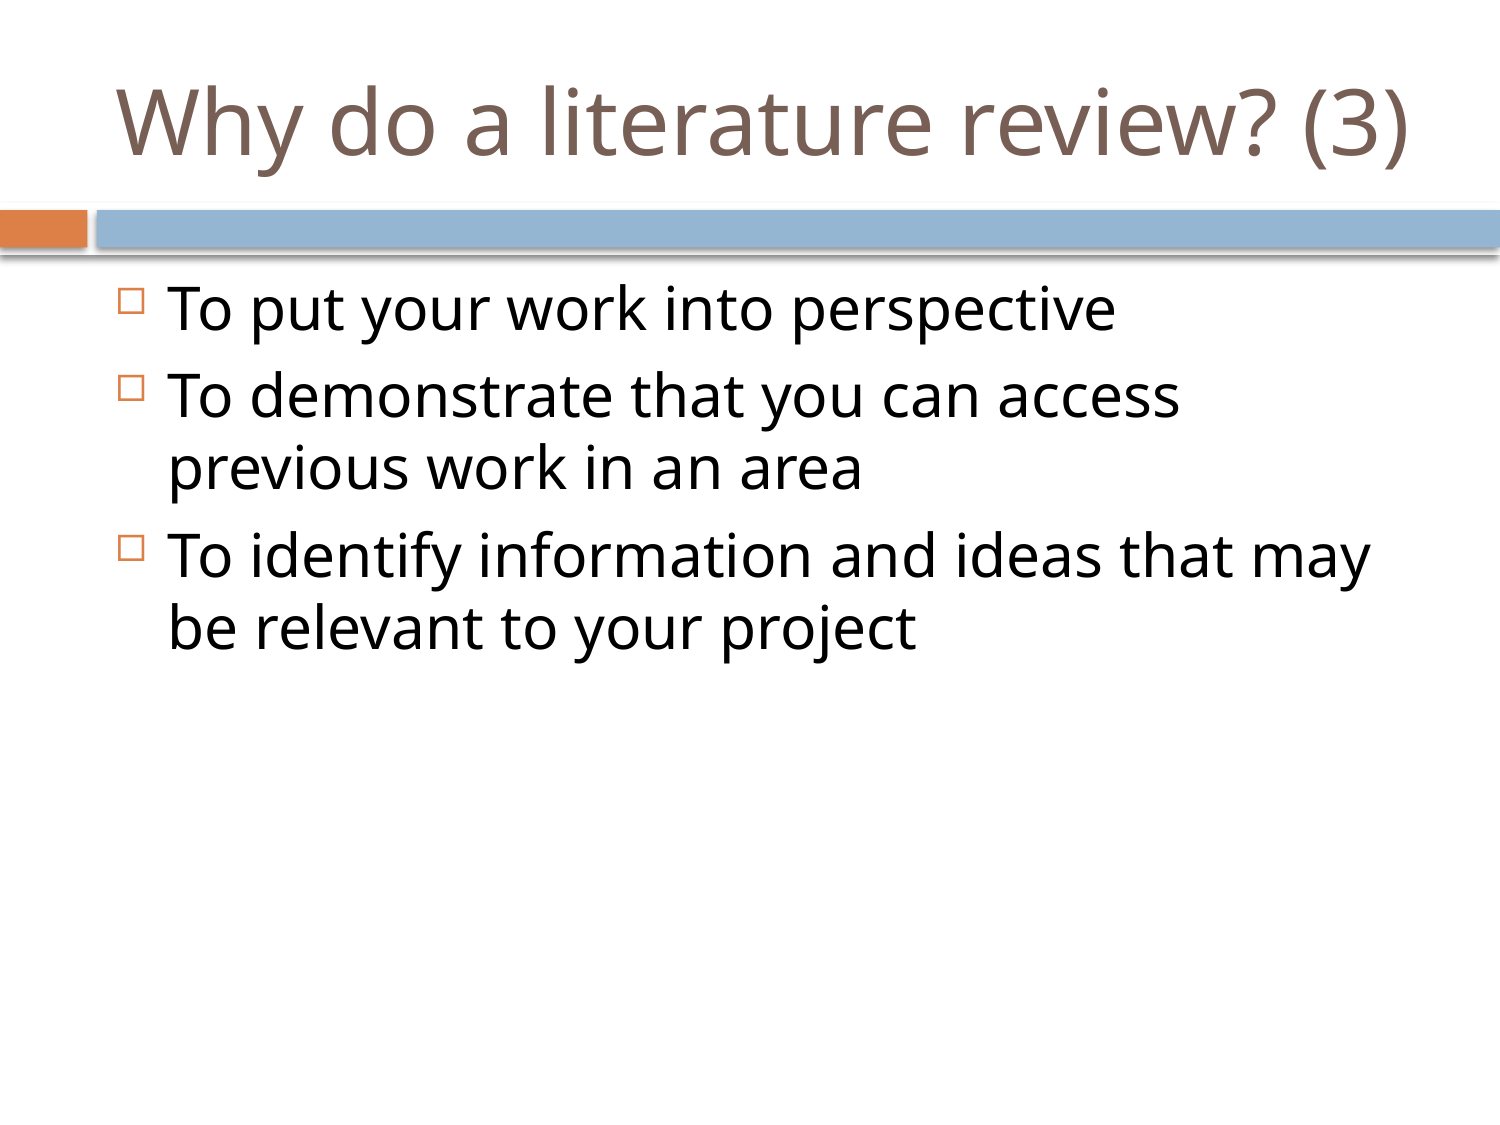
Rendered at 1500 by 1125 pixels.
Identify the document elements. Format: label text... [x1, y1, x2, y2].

title Why do a literature review? (3) [100, 37, 1438, 200]
list To put your work into perspective To demonstrate that you can access previous work in an area To identify information and ideas that may be relevant to your project [100, 262, 1450, 1038]
